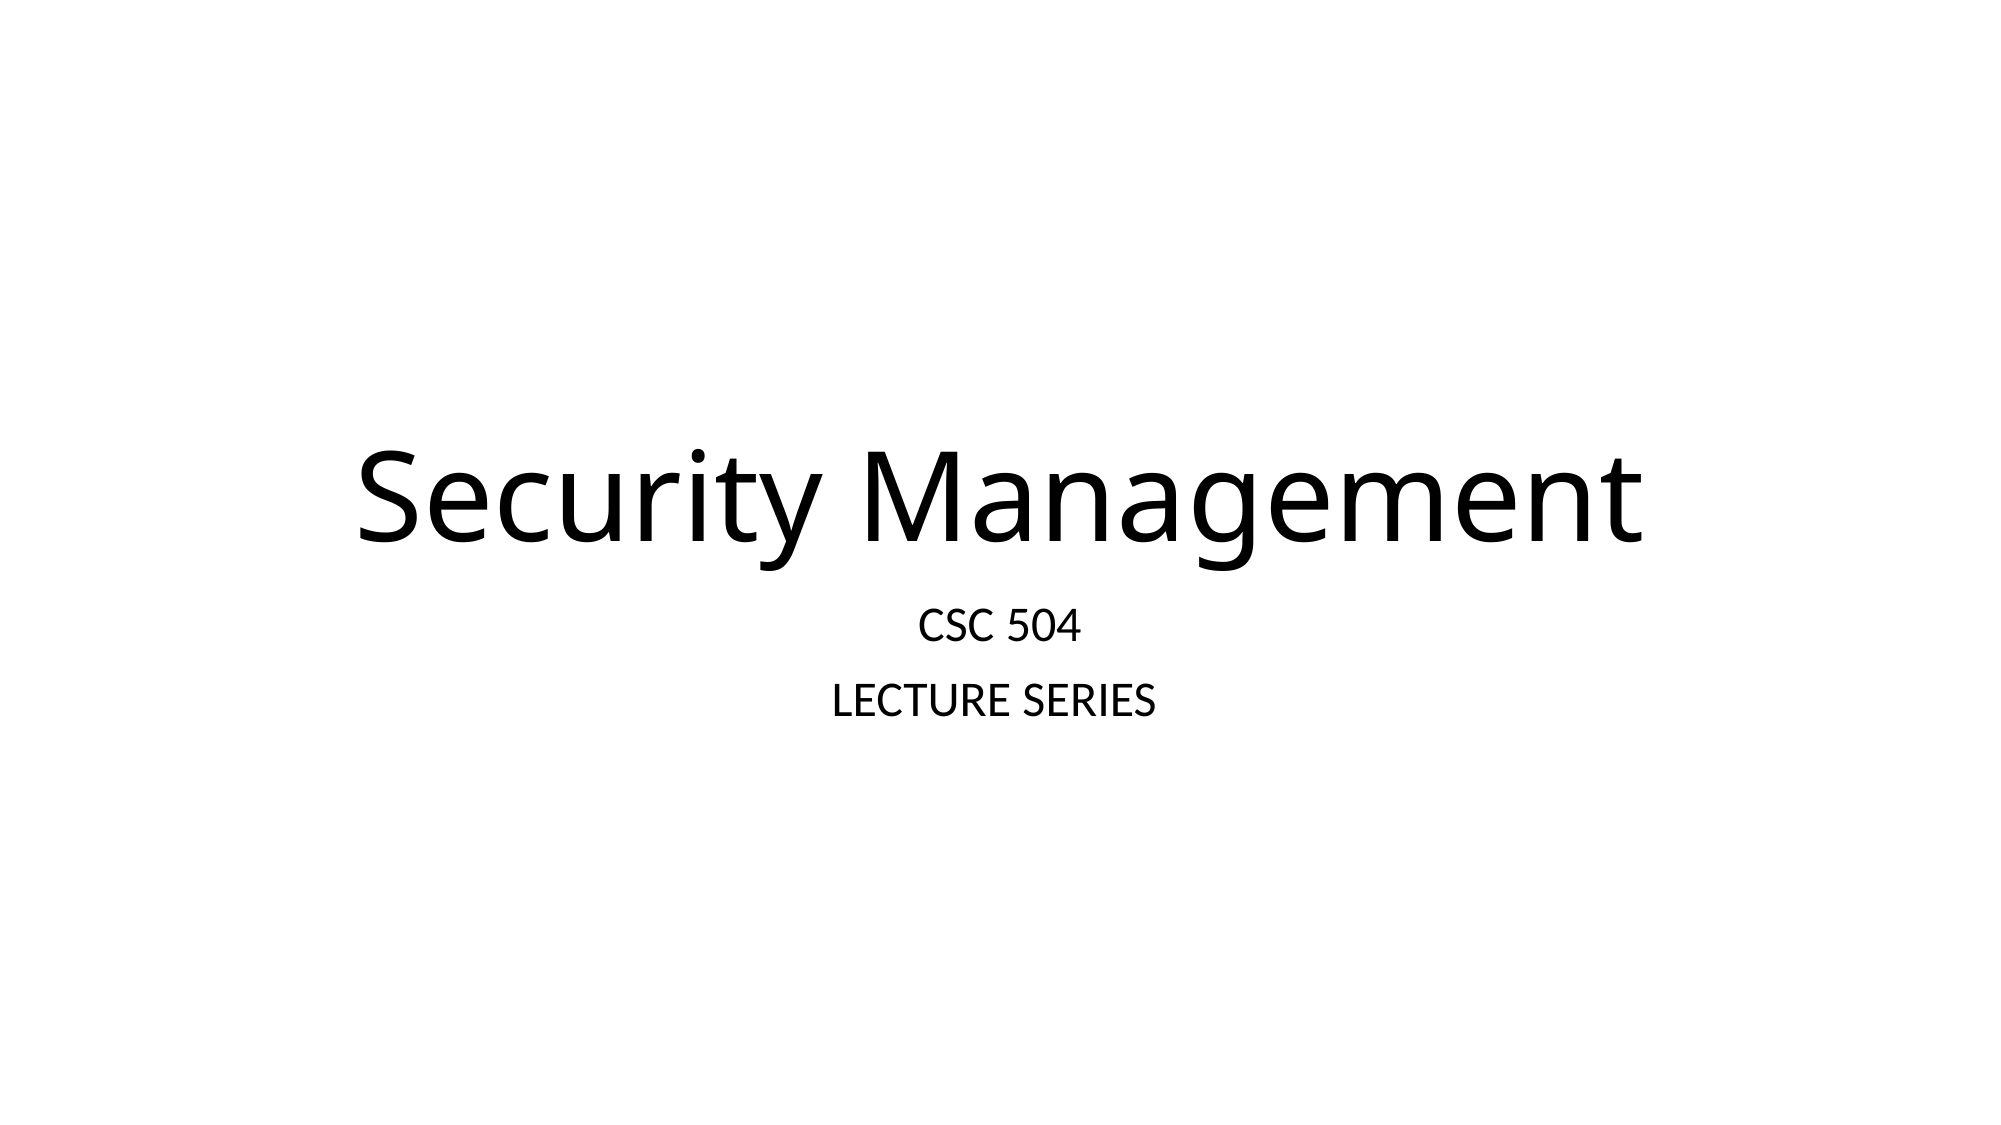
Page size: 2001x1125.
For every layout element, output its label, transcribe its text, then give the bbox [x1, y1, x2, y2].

subtitle CSC 504 LECTURE SERIES [249, 590, 1750, 863]
title Security Management [249, 184, 1750, 576]
